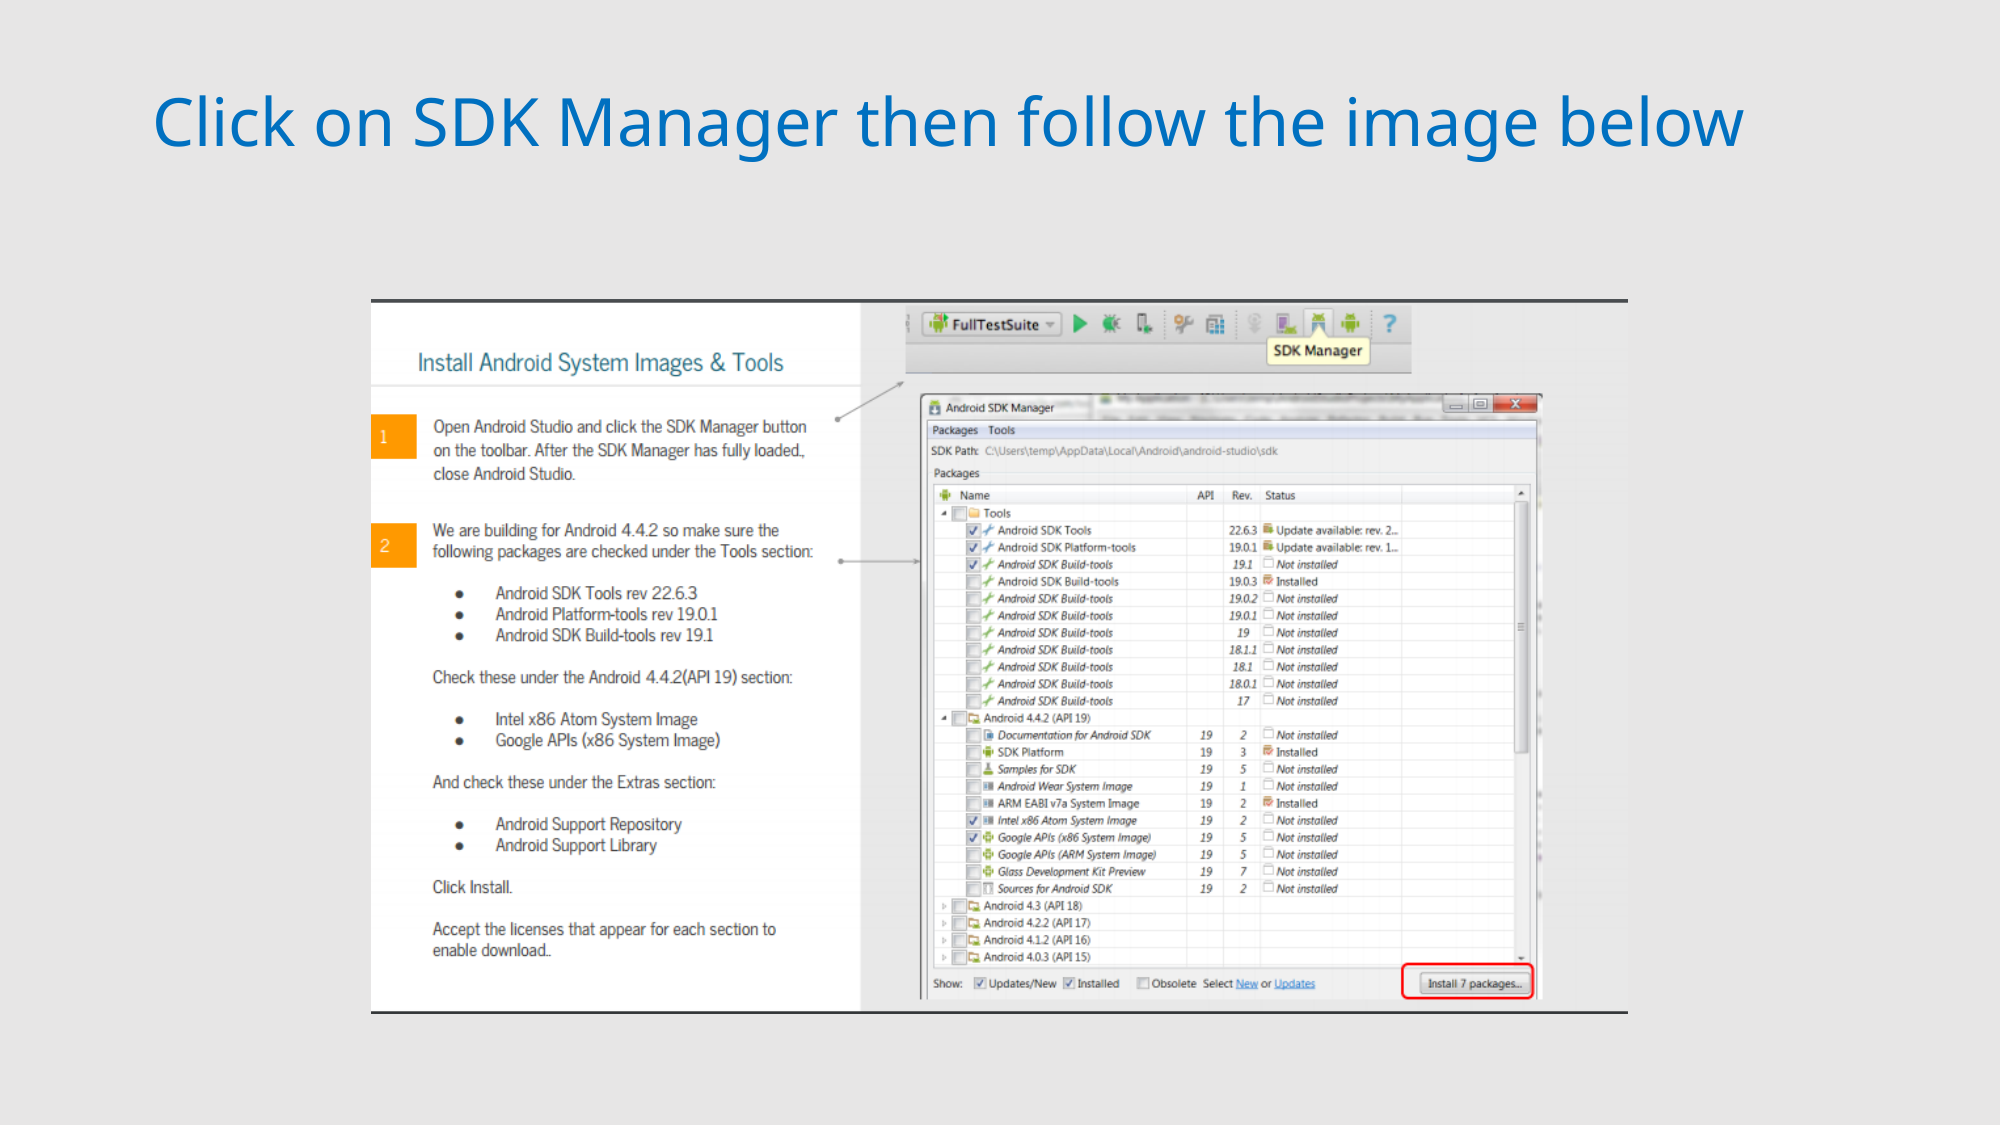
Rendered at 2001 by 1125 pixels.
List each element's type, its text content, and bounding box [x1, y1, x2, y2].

title Click on SDK Manager then follow the image below [137, 59, 1863, 190]
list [371, 299, 1629, 1014]
